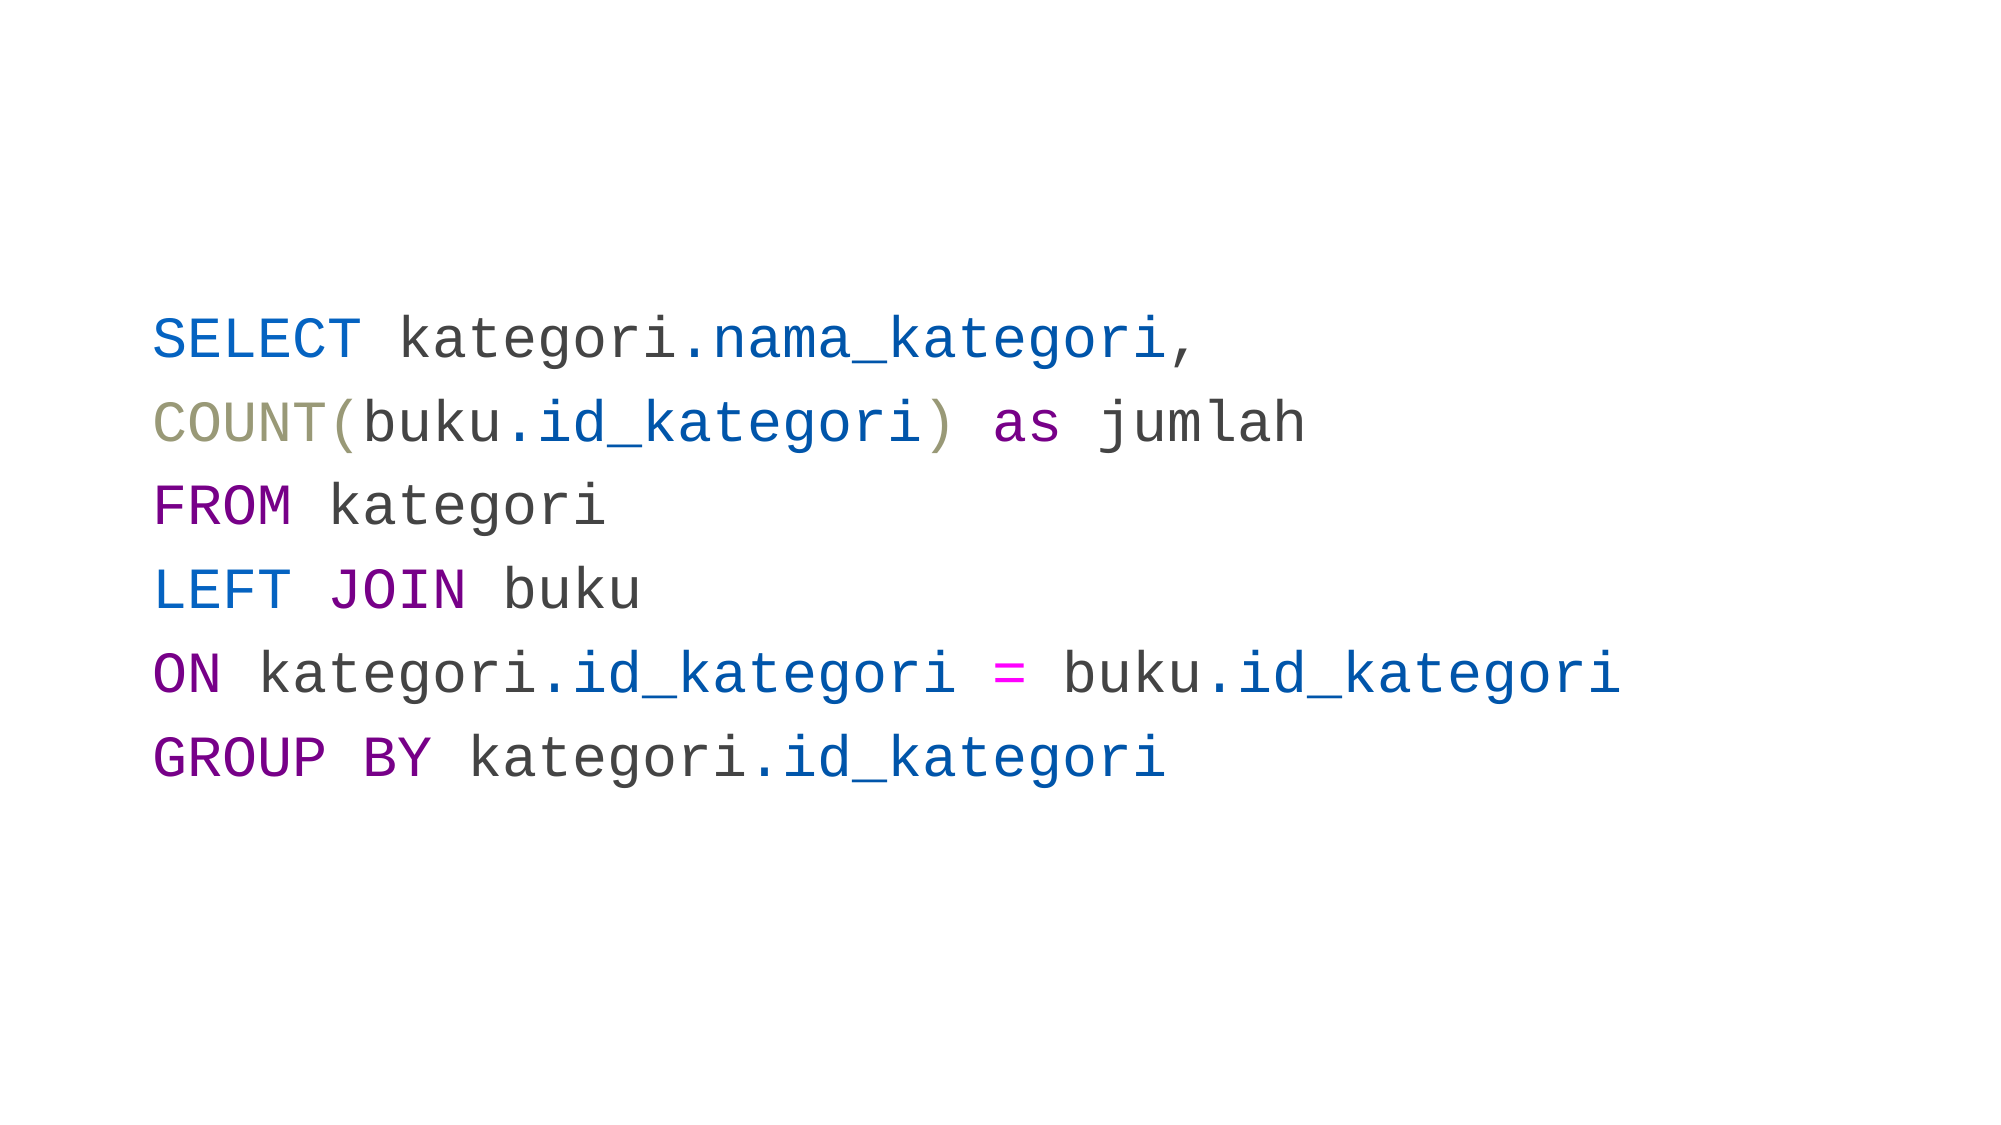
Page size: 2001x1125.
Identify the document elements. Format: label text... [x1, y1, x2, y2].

list SELECT kategori.nama_kategori, COUNT(buku.id_kategori) as jumlah FROM kategori LEFT JOIN buku ON kategori.id_kategori = buku.id_kategori GROUP BY kategori.id_kategori [137, 299, 1863, 1014]
